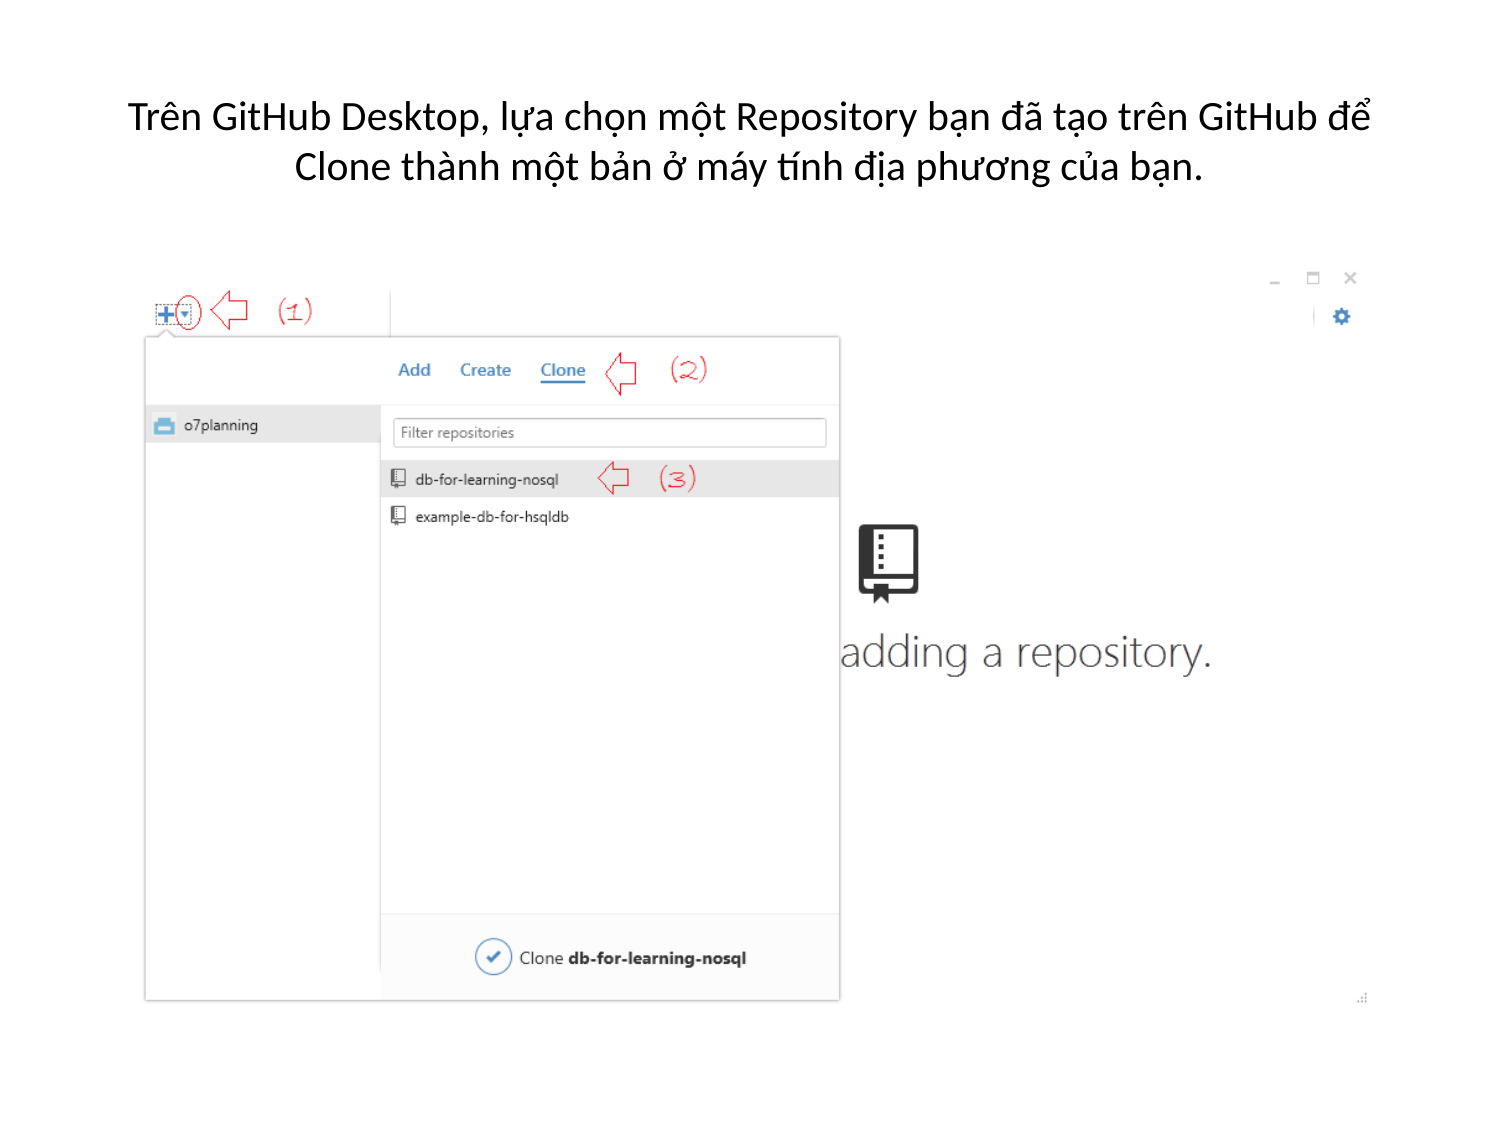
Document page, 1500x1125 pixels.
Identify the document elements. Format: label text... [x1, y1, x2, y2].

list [130, 262, 1369, 1006]
title Trên GitHub Desktop, lựa chọn một Repository bạn đã tạo trên GitHub để Clone thành một bản ở máy tính địa phương của bạn. [75, 45, 1425, 233]
